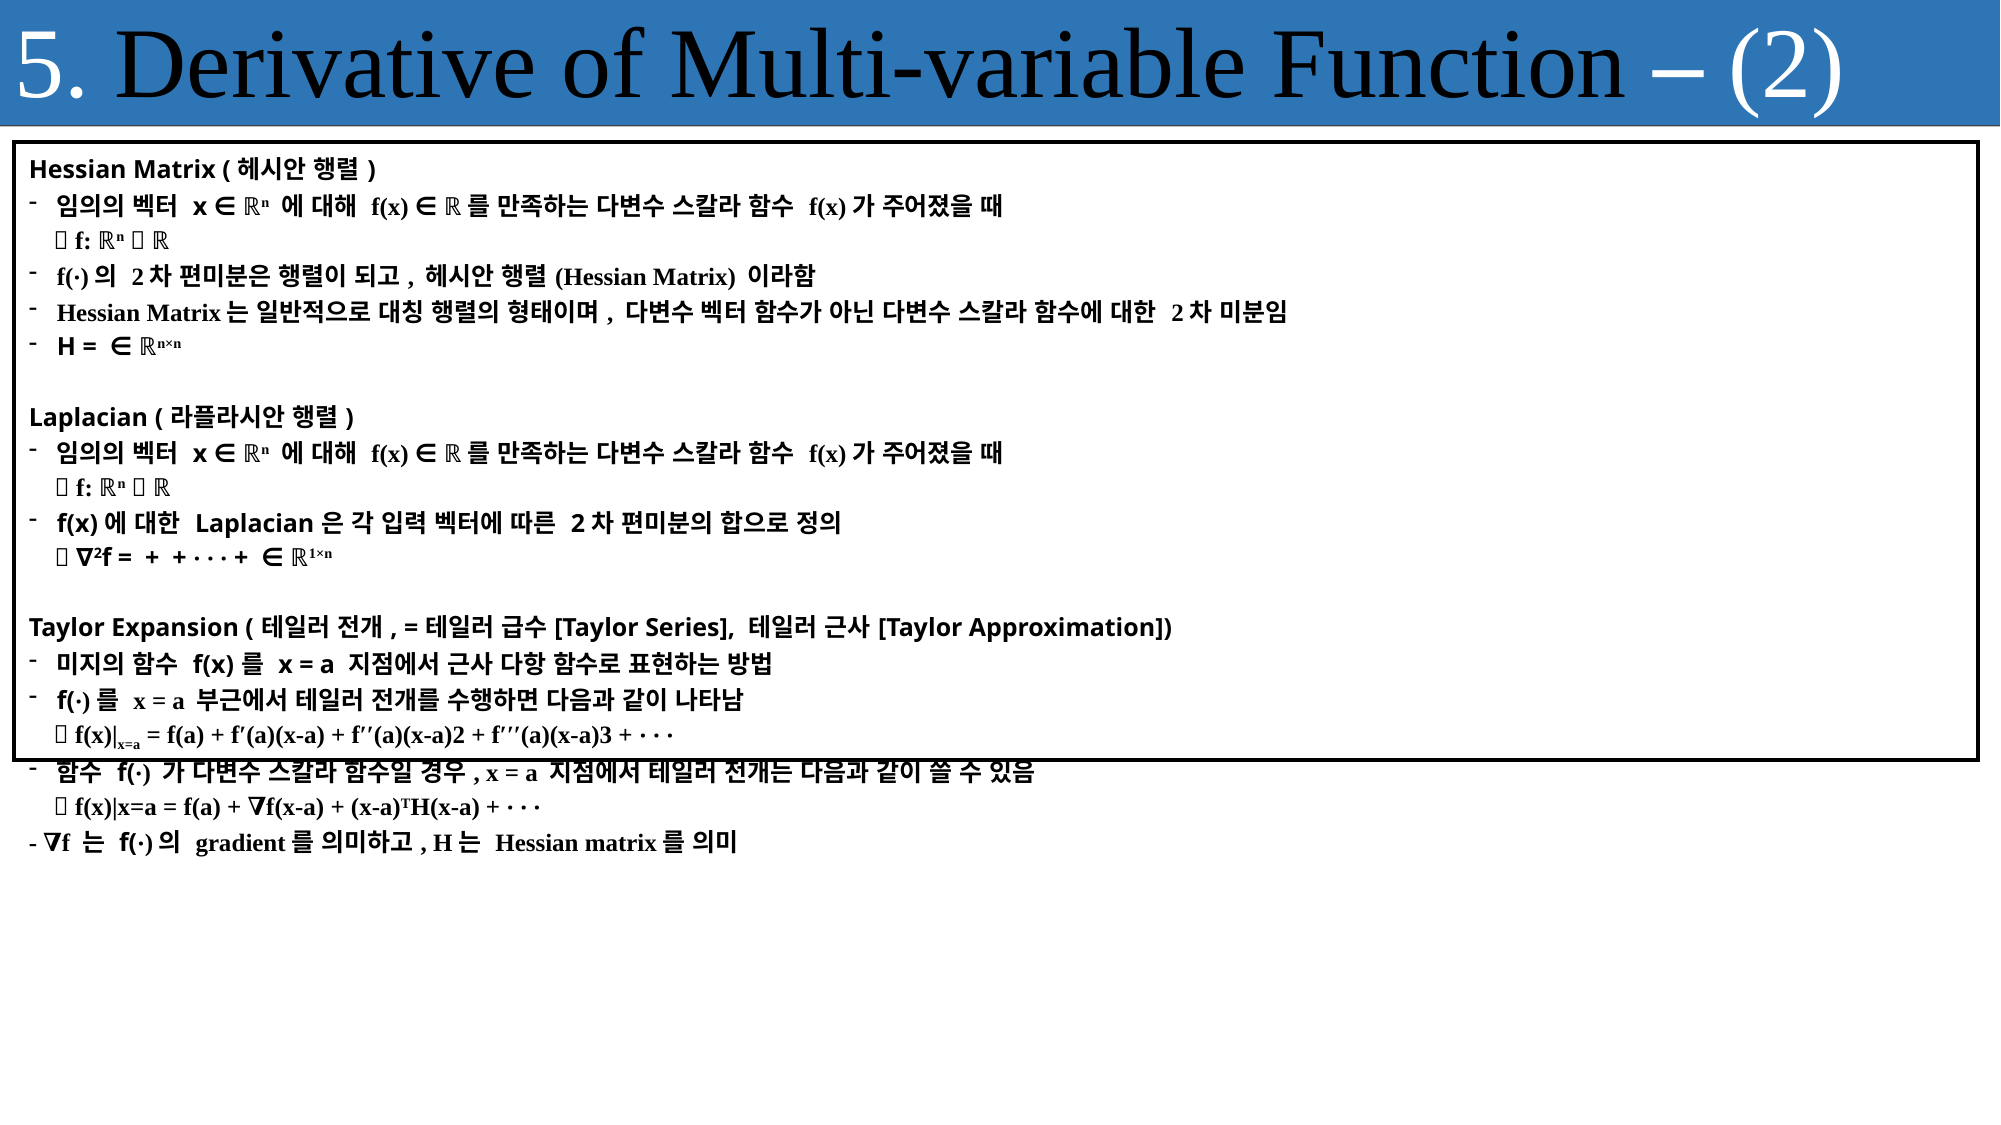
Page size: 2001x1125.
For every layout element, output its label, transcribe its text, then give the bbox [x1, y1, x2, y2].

text_box 5. Derivative of Multi-variable Function – (2) [0, 0, 2000, 126]
